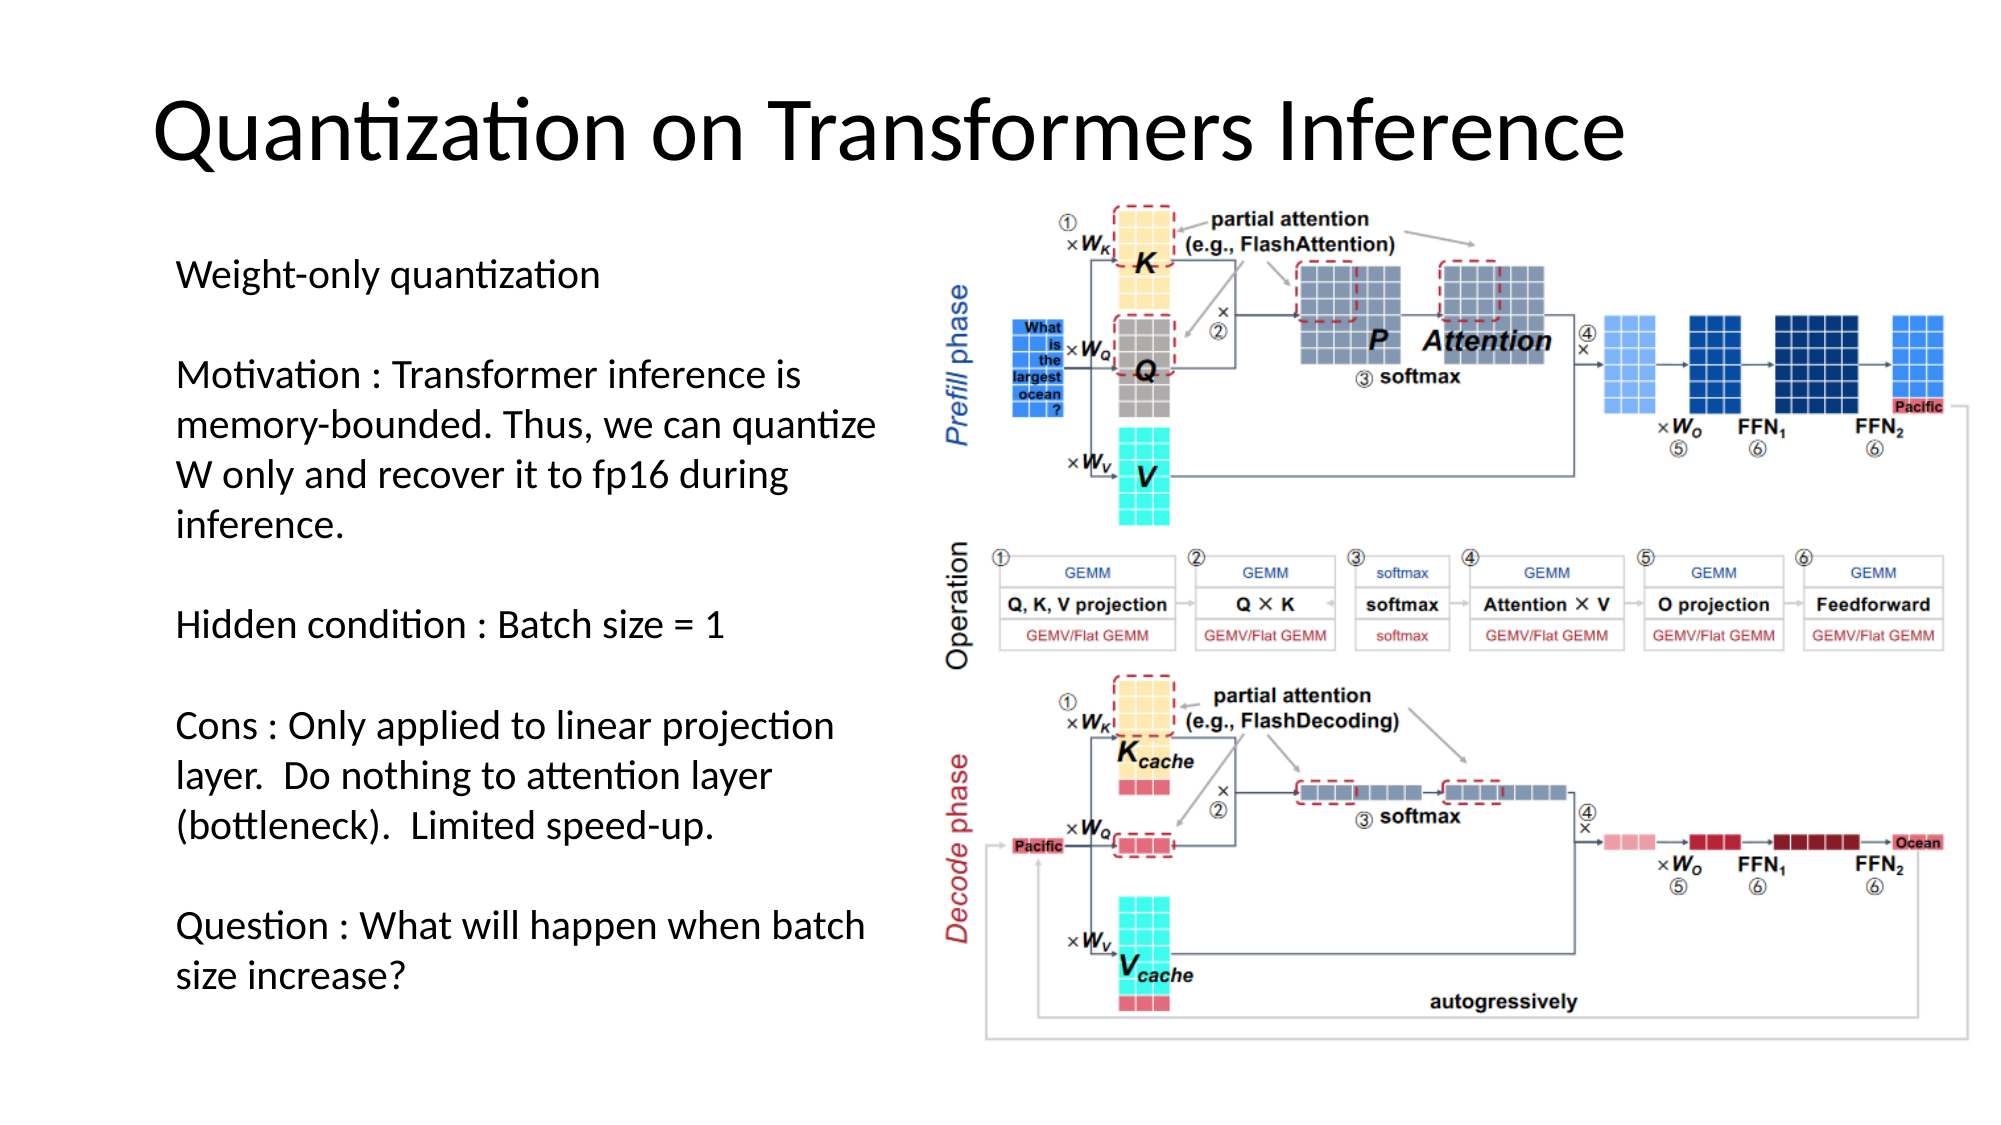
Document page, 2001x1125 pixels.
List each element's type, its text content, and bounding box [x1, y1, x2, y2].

picture [836, 166, 1989, 1060]
title Quantization on Transformers Inference [137, 22, 1863, 240]
text_box Weight-only quantization Motivation : Transformer inference is memory-bounded. Thus, we can quantize W only and recover it to fp16 during inference. Hidden condition : Batch size = 1 Cons : Only applied to linear projection layer. Do nothing to attention layer (bottleneck). Limited speed-up. Question : What will happen when batch size increase? [160, 239, 836, 1055]
